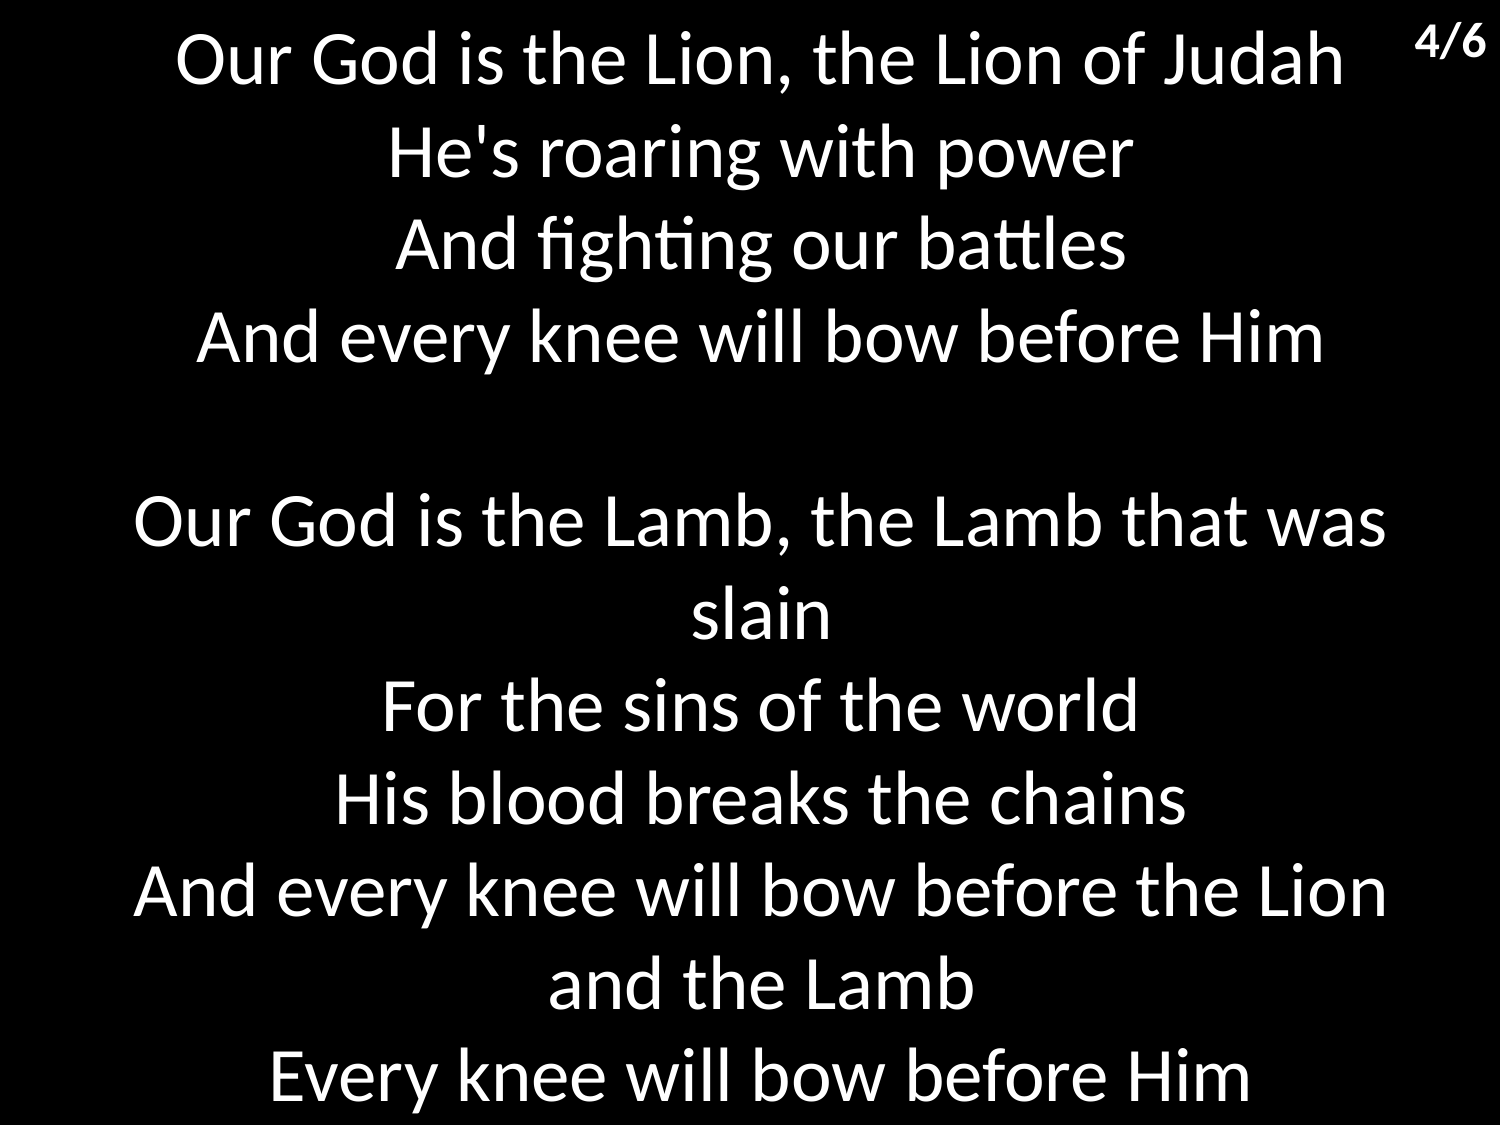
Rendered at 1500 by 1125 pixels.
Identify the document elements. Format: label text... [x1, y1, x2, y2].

subtitle Our God is the Lion, the Lion of Judah He's roaring with power And fighting our battles And every knee will bow before Him Our God is the Lamb, the Lamb that was slain For the sins of the world His blood breaks the chains And every knee will bow before the Lion and the Lamb Every knee will bow before Him [53, 0, 1471, 1064]
text_box 4/6 [1399, 0, 1500, 75]
